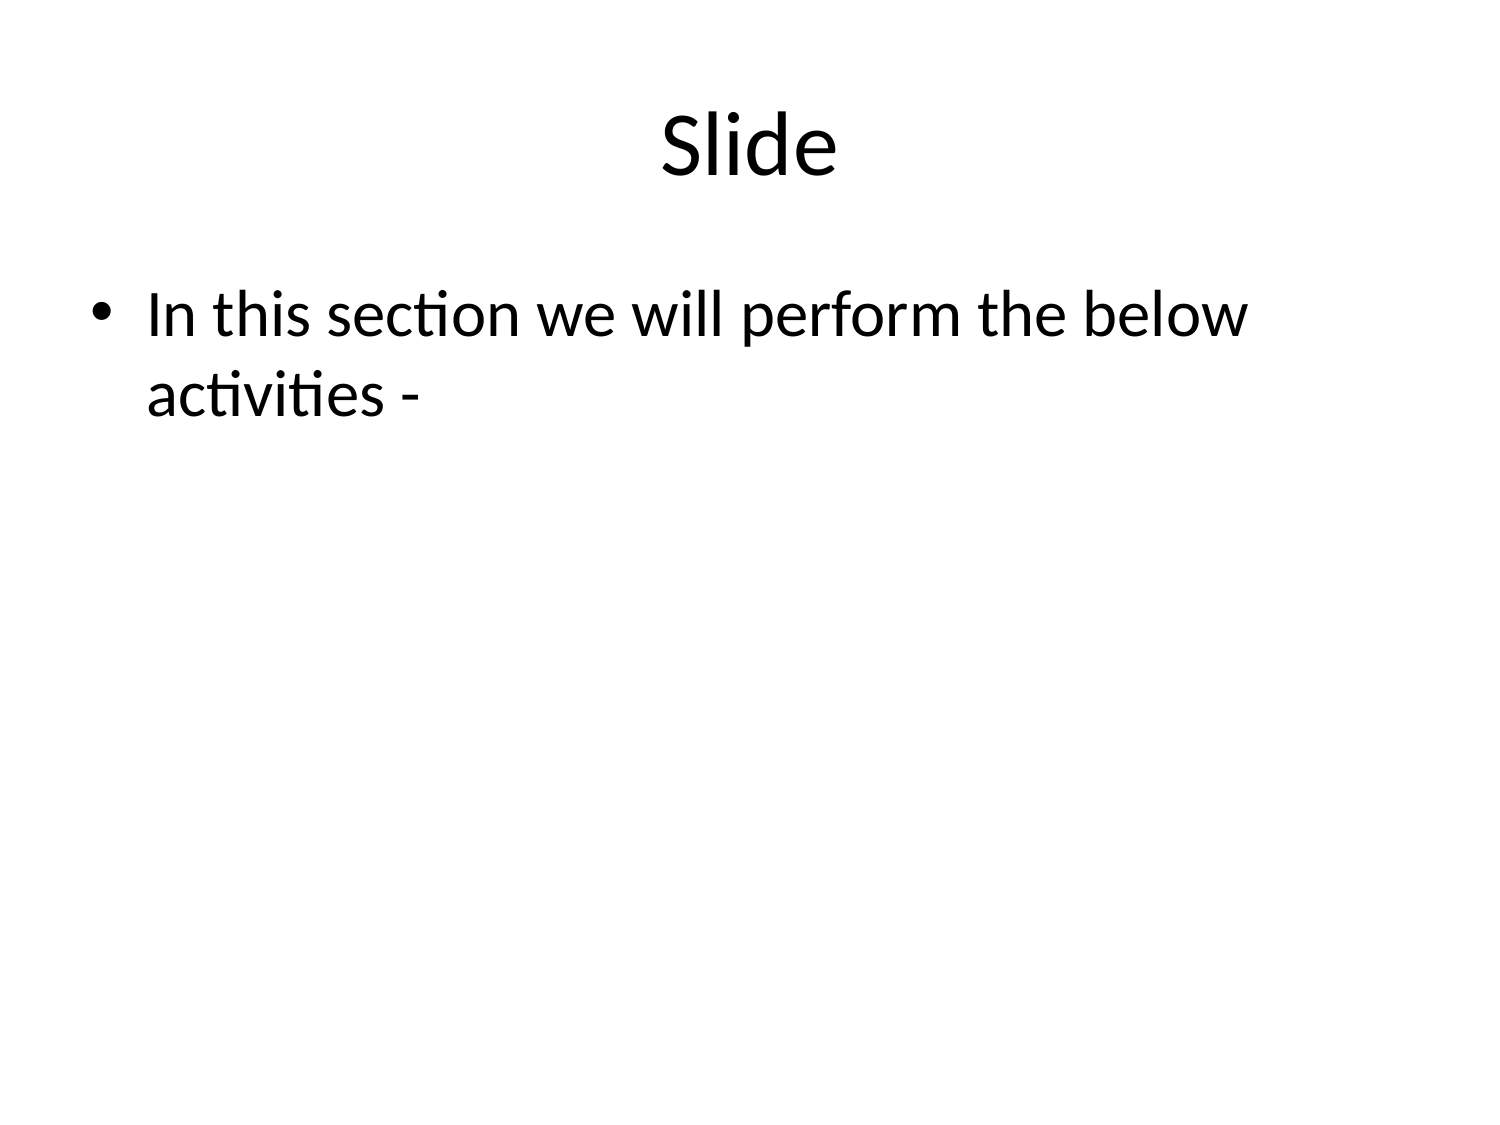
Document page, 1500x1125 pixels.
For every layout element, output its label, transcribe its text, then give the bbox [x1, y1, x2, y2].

list In this section we will perform the below activities - [75, 262, 1425, 1005]
title Slide [75, 45, 1425, 233]
